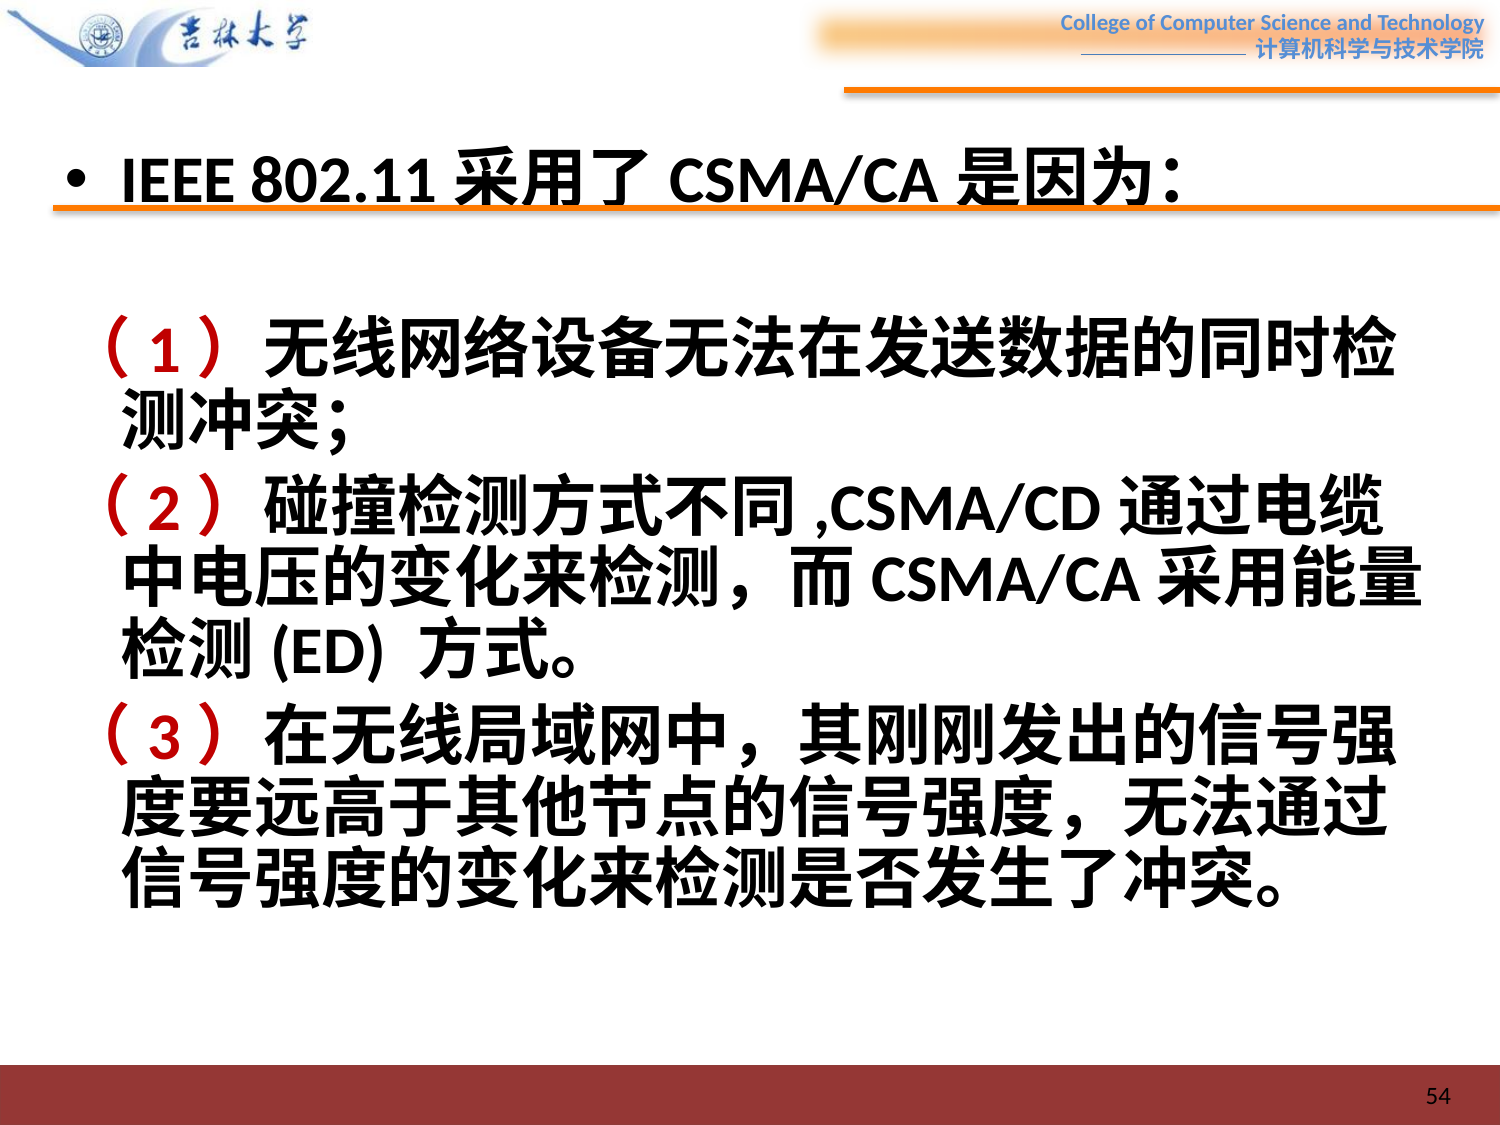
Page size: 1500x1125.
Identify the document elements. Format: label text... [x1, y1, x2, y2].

text_box 54 [1116, 1065, 1467, 1125]
list IEEE 802.11采用了CSMA/CA是因为： （1）无线网络设备无法在发送数据的同时检测冲突； （2）碰撞检测方式不同,CSMA/CD通过电缆中电压的变化来检测，而CSMA/CA采用能量检测(ED) 方式。 （3）在无线局域网中，其刚刚发出的信号强度要远高于其他节点的信号强度，无法通过信号强度的变化来检测是否发生了冲突。 [49, 137, 1451, 208]
footer [0, 1063, 1500, 1125]
list IEEE 802.11采用了CSMA/CA是因为： （1）无线网络设备无法在发送数据的同时检测冲突； （2）碰撞检测方式不同,CSMA/CD通过电缆中电压的变化来检测，而CSMA/CA采用能量检测(ED) 方式。 （3）在无线局域网中，其刚刚发出的信号强度要远高于其他节点的信号强度，无法通过信号强度的变化来检测是否发生了冲突。 [49, 215, 1451, 1001]
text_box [799, 0, 1500, 71]
picture [0, 0, 314, 68]
